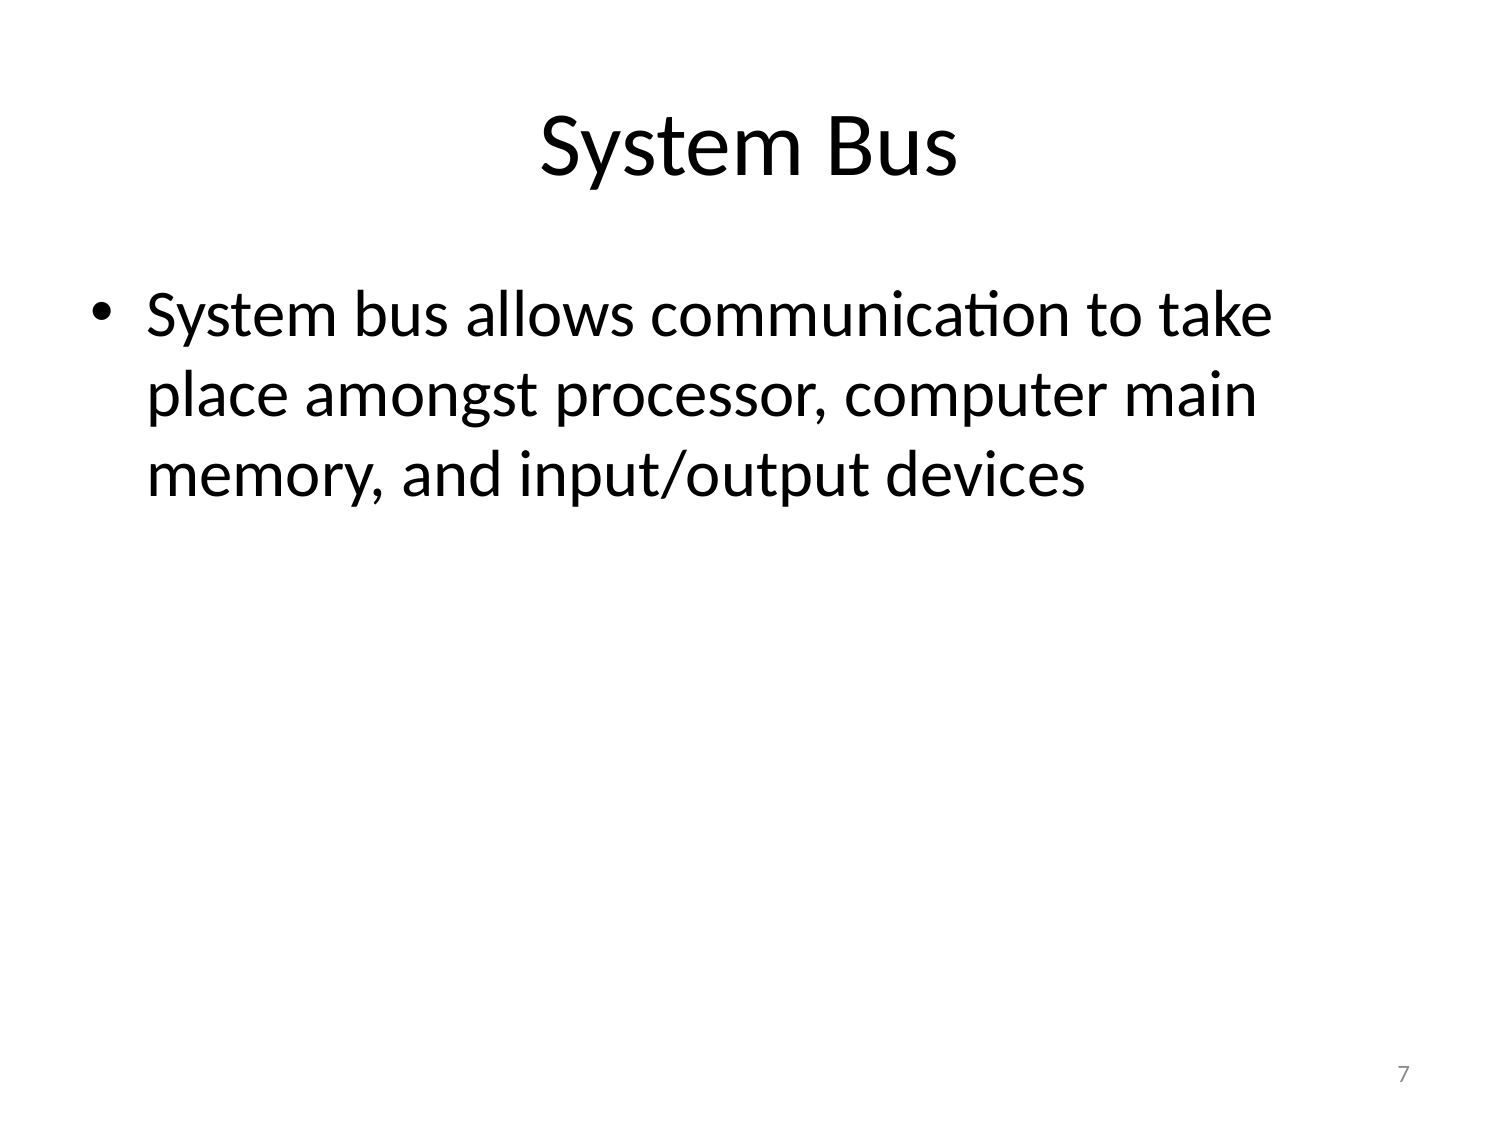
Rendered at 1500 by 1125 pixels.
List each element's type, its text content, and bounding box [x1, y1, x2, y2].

title System Bus [75, 45, 1425, 233]
list System bus allows communication to take place amongst processor, computer main memory, and input/output devices [75, 262, 1425, 1005]
slide_number 7 [1074, 1042, 1425, 1103]
